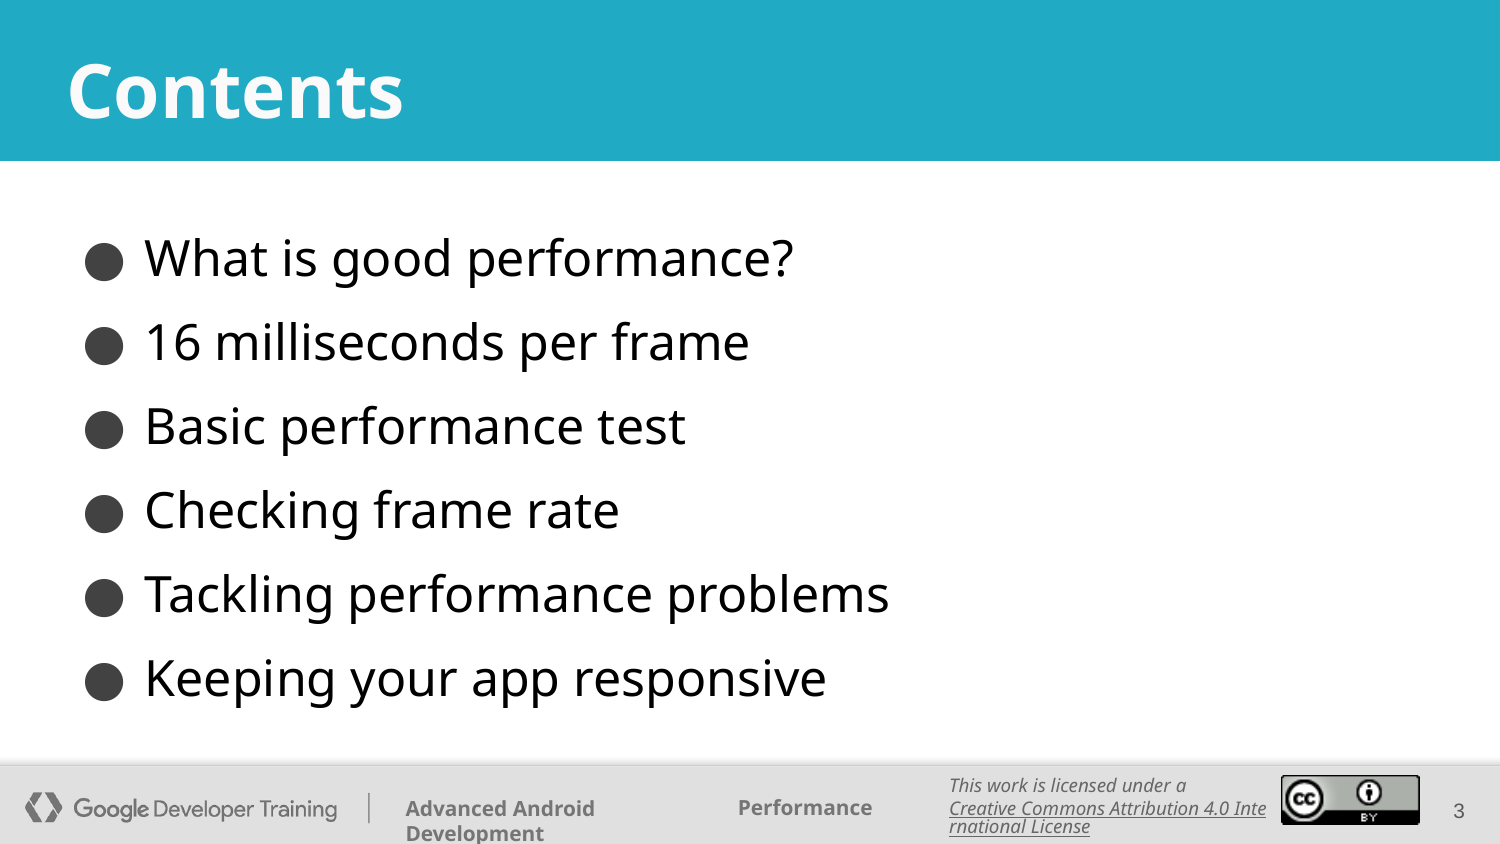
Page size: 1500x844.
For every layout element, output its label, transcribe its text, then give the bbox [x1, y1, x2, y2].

slide_number ‹#› [1389, 777, 1480, 842]
list What is good performance? 16 milliseconds per frame Basic performance test Checking frame rate Tackling performance problems Keeping your app responsive [54, 187, 1446, 726]
picture [0, 161, 1500, 844]
title Contents [51, 28, 1449, 122]
